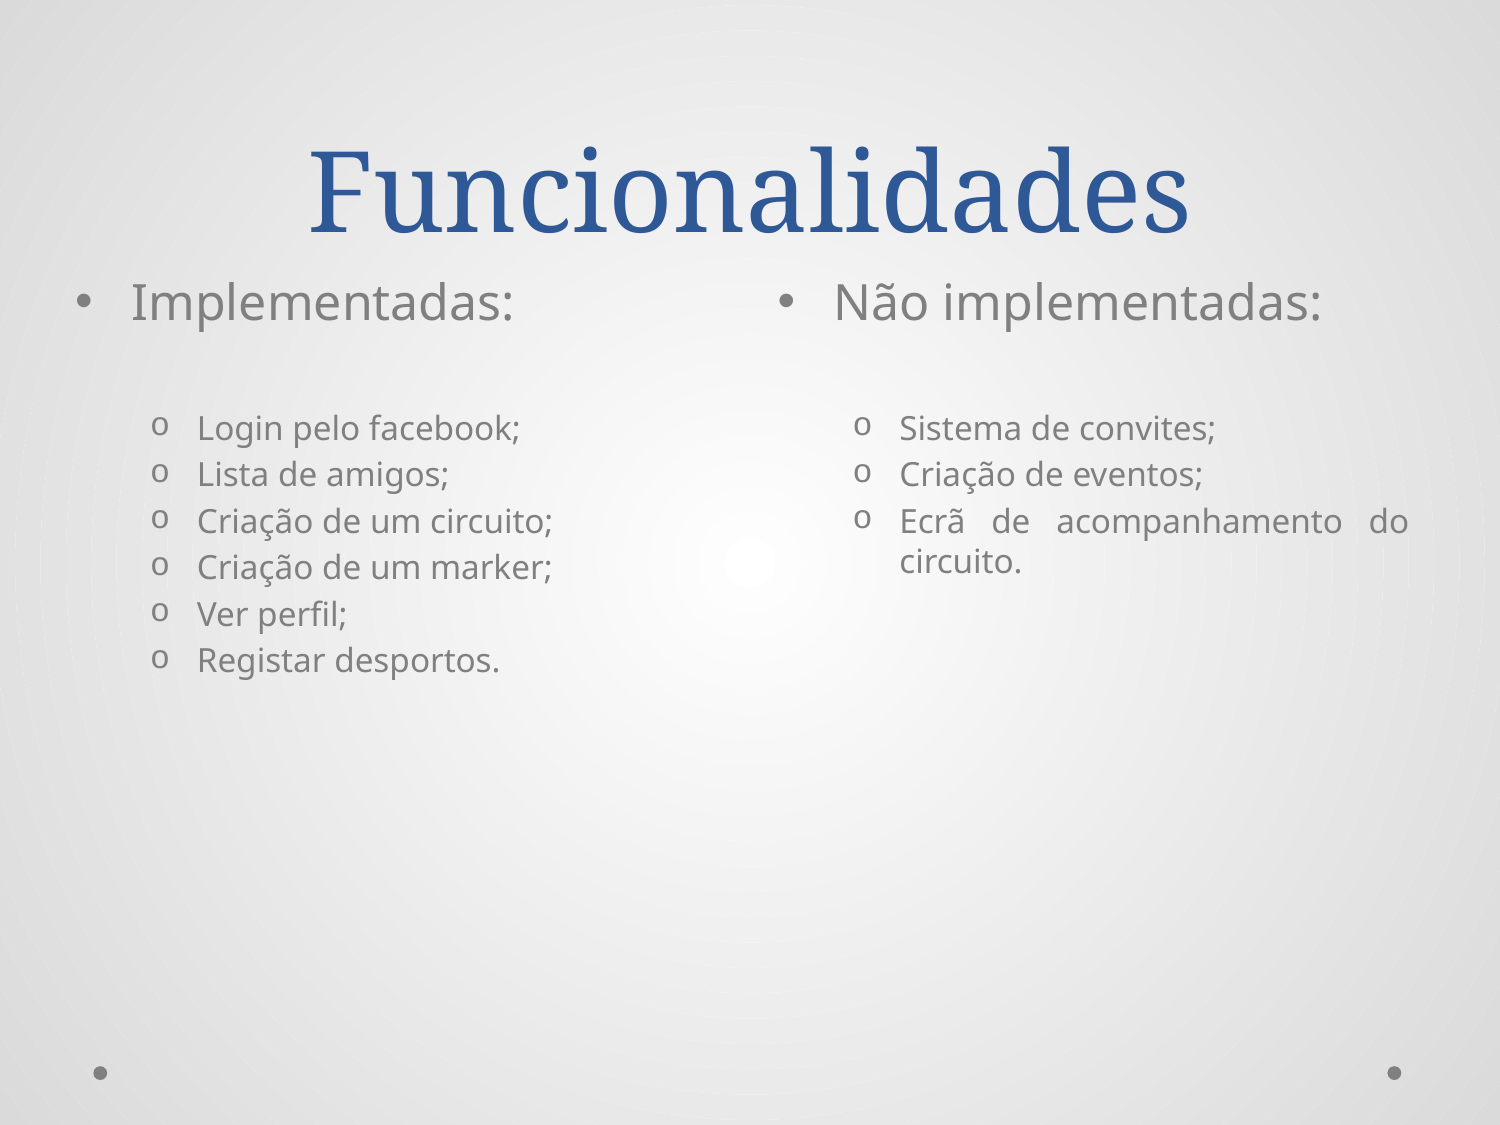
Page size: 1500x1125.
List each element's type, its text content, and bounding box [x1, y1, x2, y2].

list Não implementadas: Sistema de convites; Criação de eventos; Ecrã de acompanhamento do circuito. [762, 262, 1425, 1005]
list Implementadas: Login pelo facebook; Lista de amigos; Criação de um circuito; Criação de um marker; Ver perfil; Registar desportos. [60, 262, 723, 1005]
title Funcionalidades [75, 0, 1425, 263]
